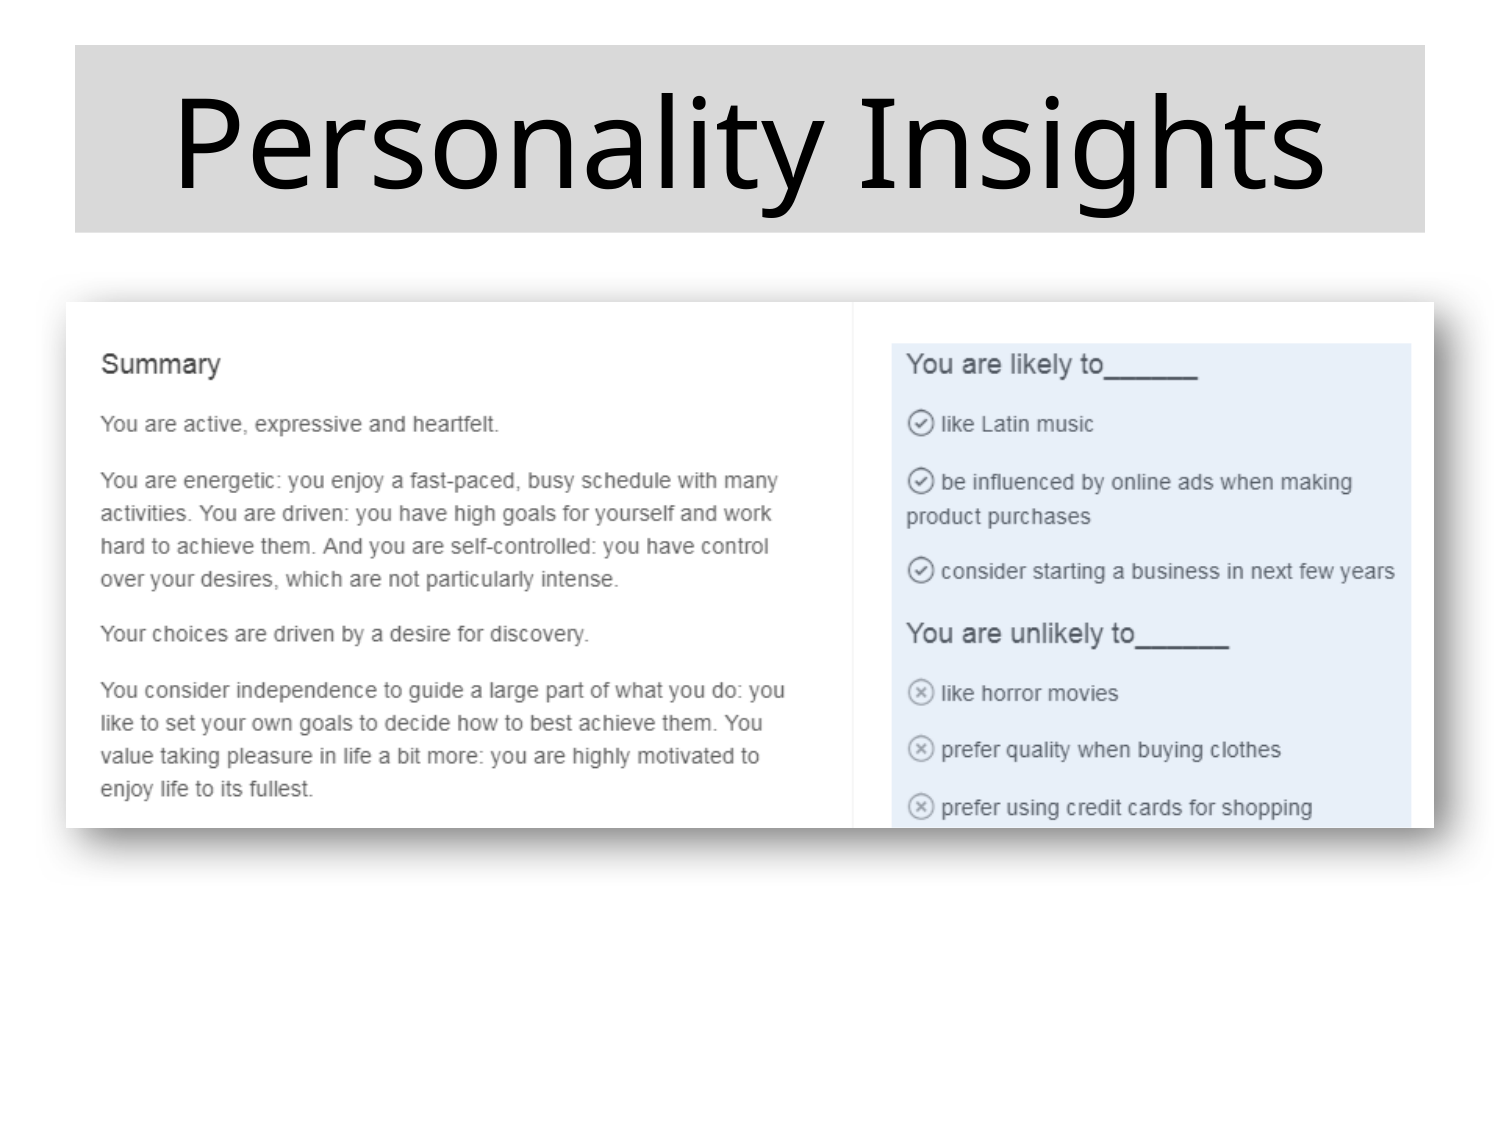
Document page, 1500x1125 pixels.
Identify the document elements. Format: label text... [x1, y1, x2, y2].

picture [66, 302, 1434, 828]
title Personality Insights [75, 45, 1425, 233]
